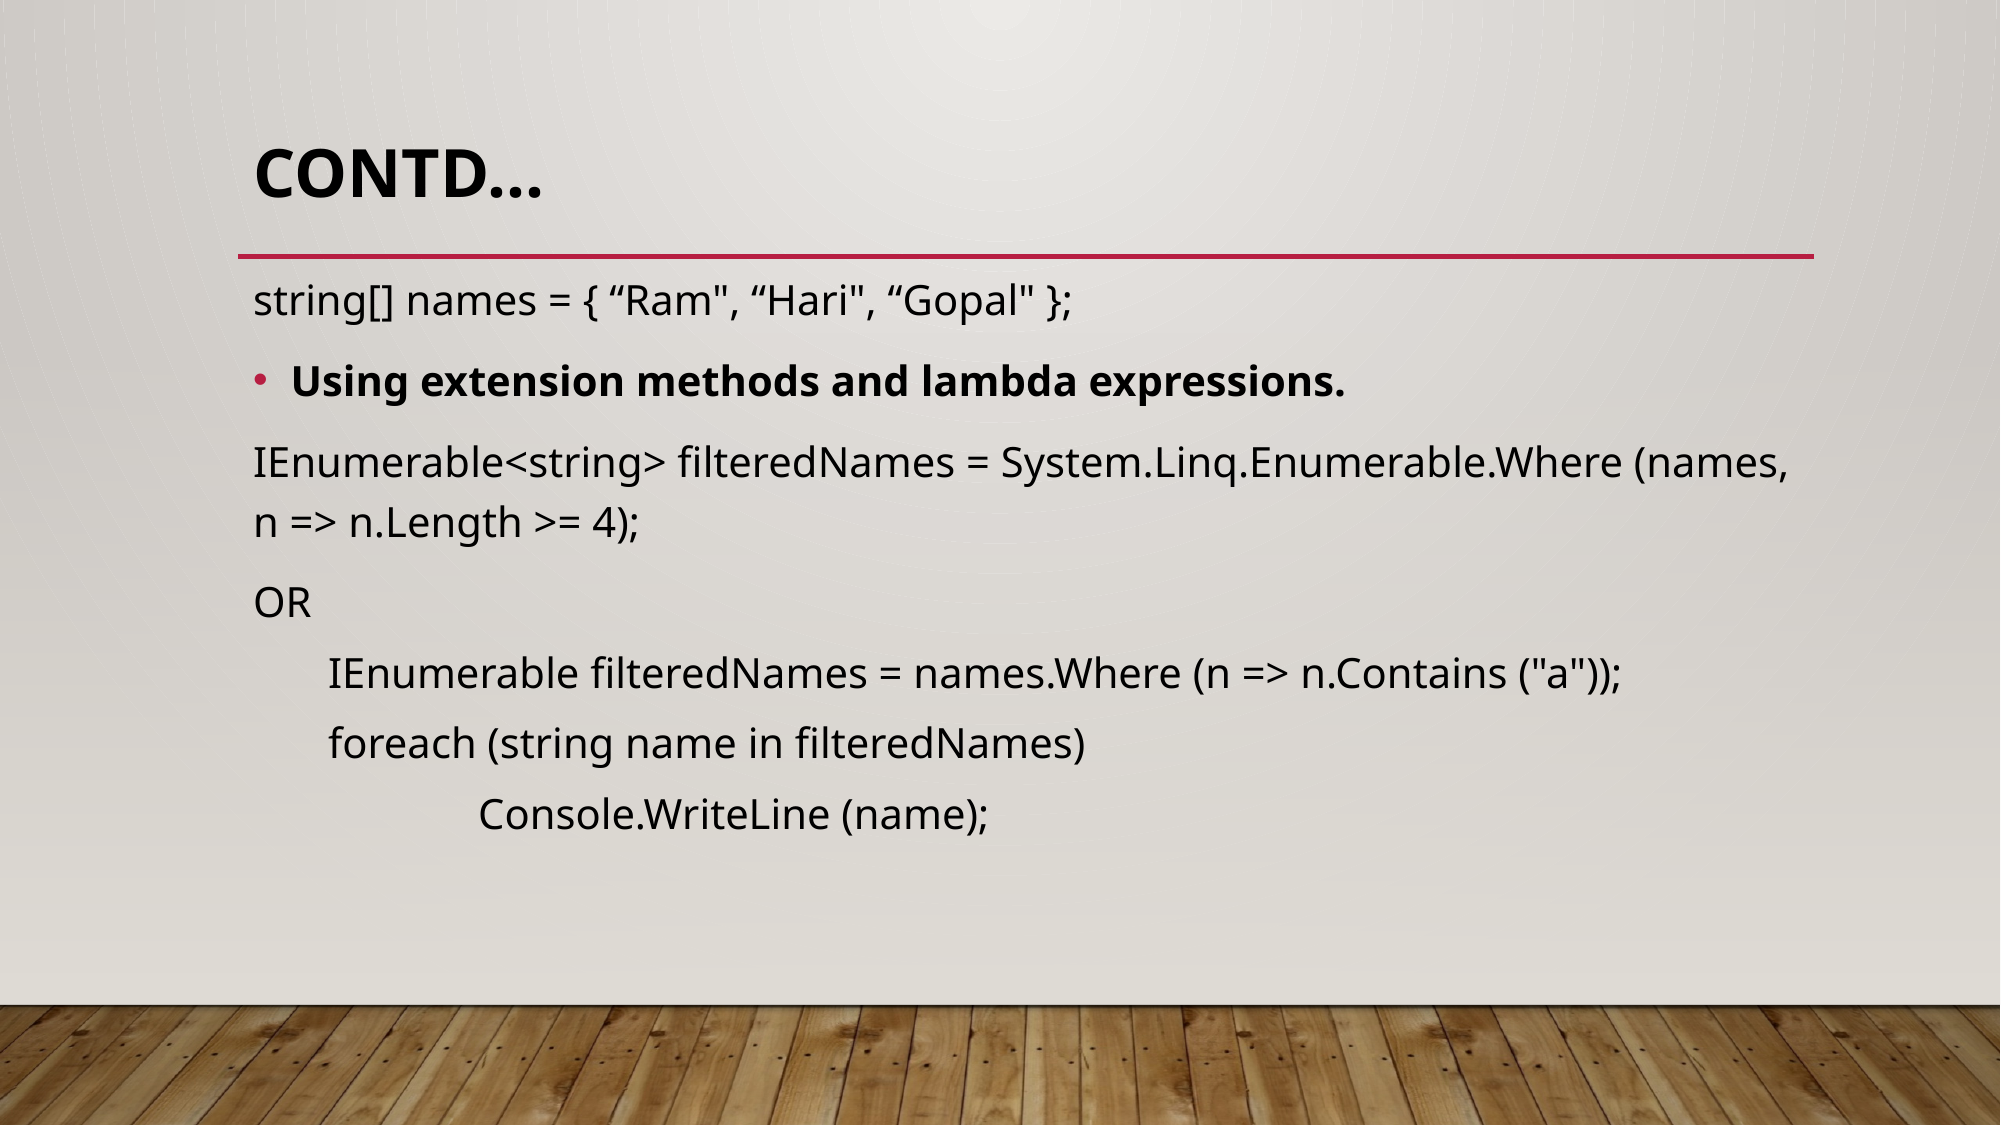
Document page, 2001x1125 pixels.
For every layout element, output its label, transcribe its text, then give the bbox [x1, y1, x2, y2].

picture [0, 1005, 2000, 1125]
list string[] names = { “Ram", “Hari", “Gopal" }; Using extension methods and lambda expressions. IEnumerable<string> filteredNames = System.Linq.Enumerable.Where (names, n => n.Length >= 4); OR IEnumerable filteredNames = names.Where (n => n.Contains ("a")); foreach (string name in filteredNames) Console.WriteLine (name); [238, 256, 1814, 1006]
title Contd… [238, 131, 1814, 256]
